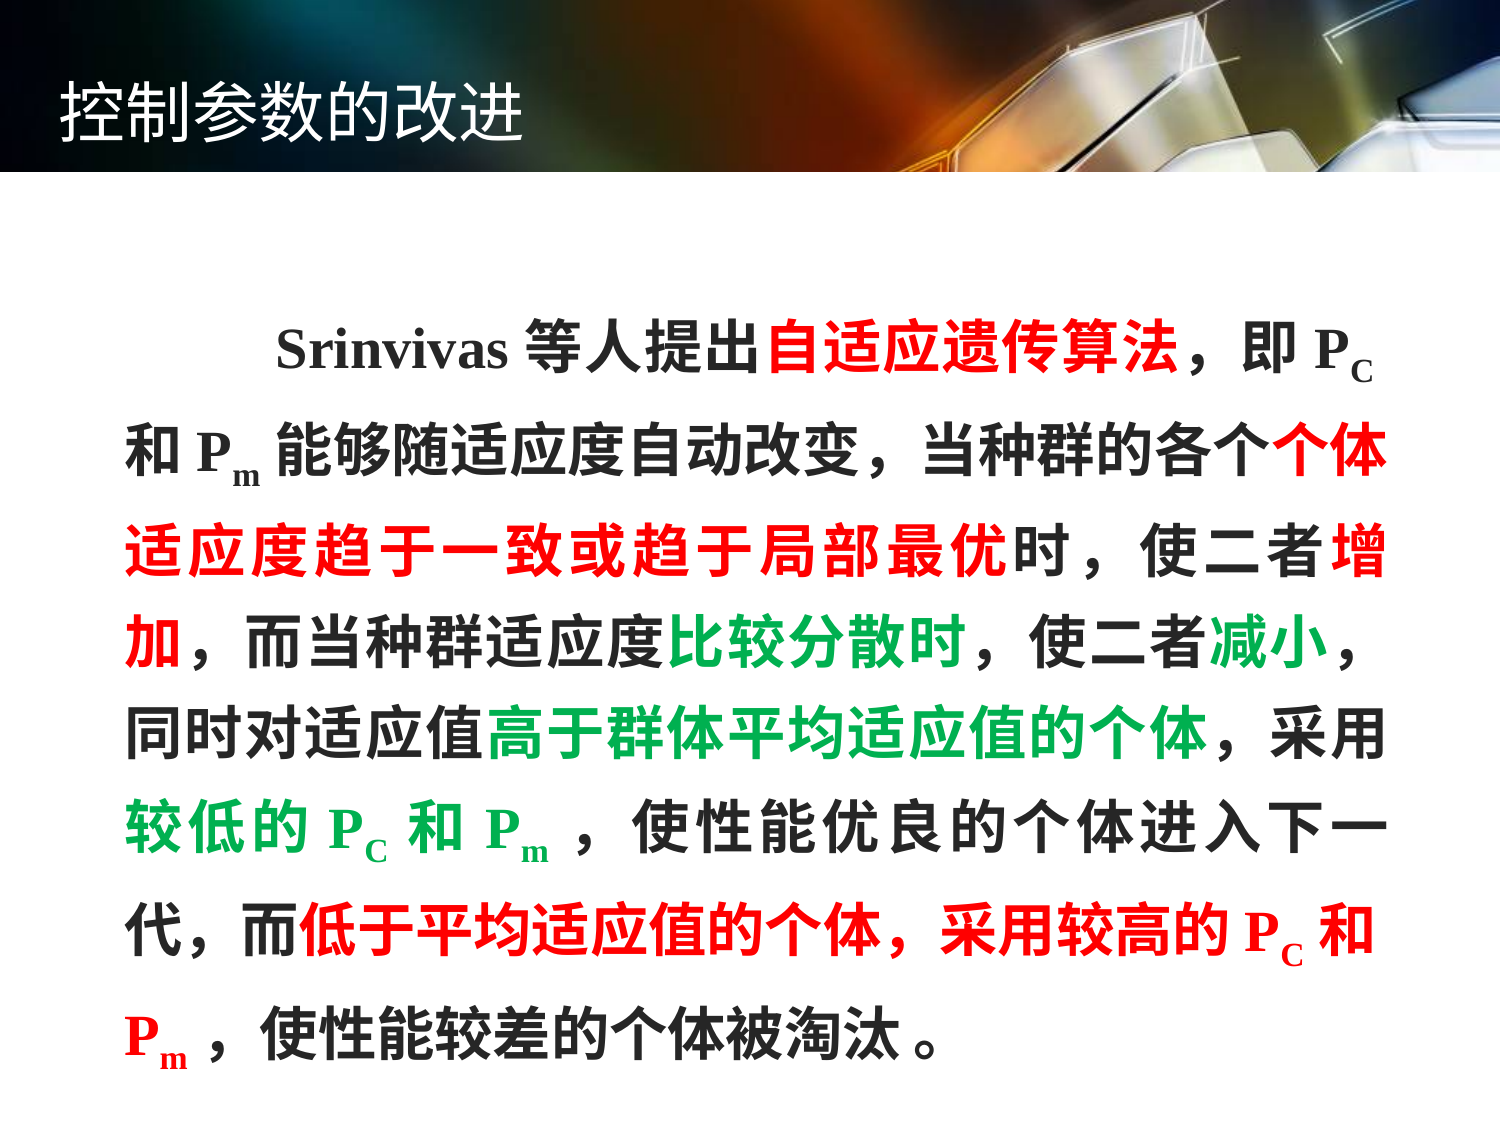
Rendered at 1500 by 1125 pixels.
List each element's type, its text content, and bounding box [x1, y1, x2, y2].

picture [0, 0, 1500, 172]
text_box 控制参数的改进 [43, 62, 668, 158]
text_box Srinvivas等人提出自适应遗传算法，即PC和Pm能够随适应度自动改变，当种群的各个个体适应度趋于一致或趋于局部最优时，使二者增加，而当种群适应度比较分散时，使二者减小，同时对适应值高于群体平均适应值的个体，采用较低的PC和Pm，使性能优良的个体进入下一代，而低于平均适应值的个体，采用较高的PC和Pm，使性能较差的个体被淘汰 。 [53, 278, 1404, 1051]
picture [282, 35, 289, 46]
